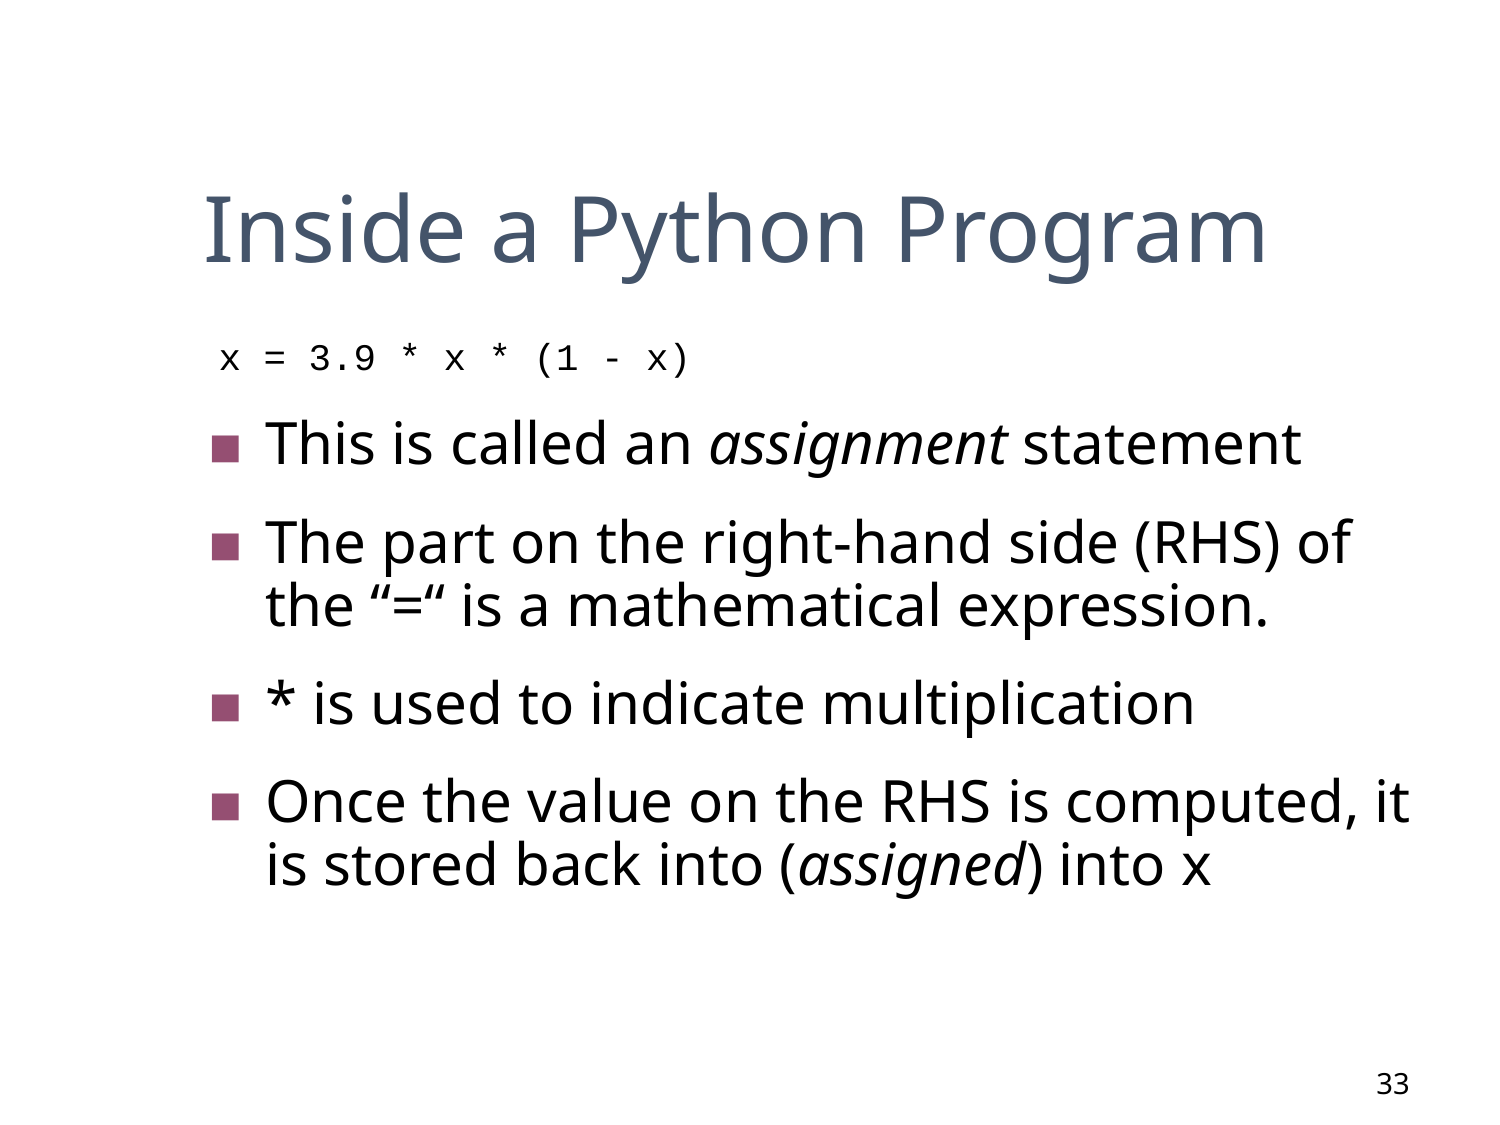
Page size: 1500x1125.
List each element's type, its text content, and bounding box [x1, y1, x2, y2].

list x = 3.9 * x * (1 - x) This is called an assignment statement The part on the right-hand side (RHS) of the “=“ is a mathematical expression. * is used to indicate multiplication Once the value on the RHS is computed, it is stored back into (assigned) into x [193, 331, 1469, 1006]
text_box 33 [1112, 1037, 1425, 1113]
title Inside a Python Program [188, 101, 1468, 289]
